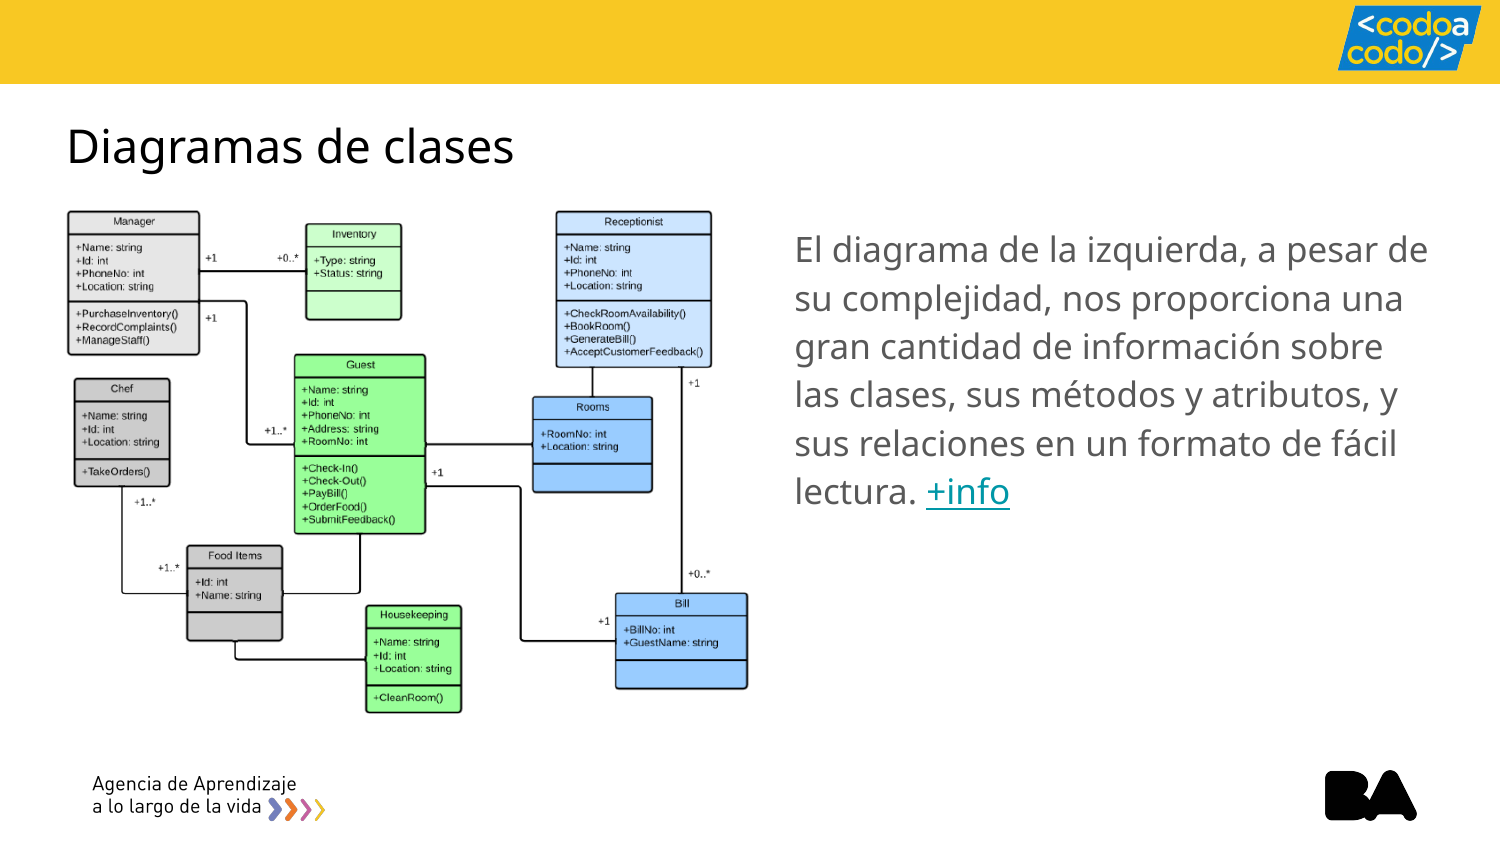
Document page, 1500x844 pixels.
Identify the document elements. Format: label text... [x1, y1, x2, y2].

picture [70, 756, 344, 835]
picture [1325, 770, 1417, 821]
picture [57, 202, 751, 720]
title Diagramas de clases [51, 98, 1446, 192]
picture [1337, 5, 1482, 71]
text_box El diagrama de la izquierda, a pesar de su complejidad, nos proporciona una gran cantidad de información sobre las clases, sus métodos y atributos, y sus relaciones en un formato de fácil lectura. +info [794, 206, 1430, 723]
